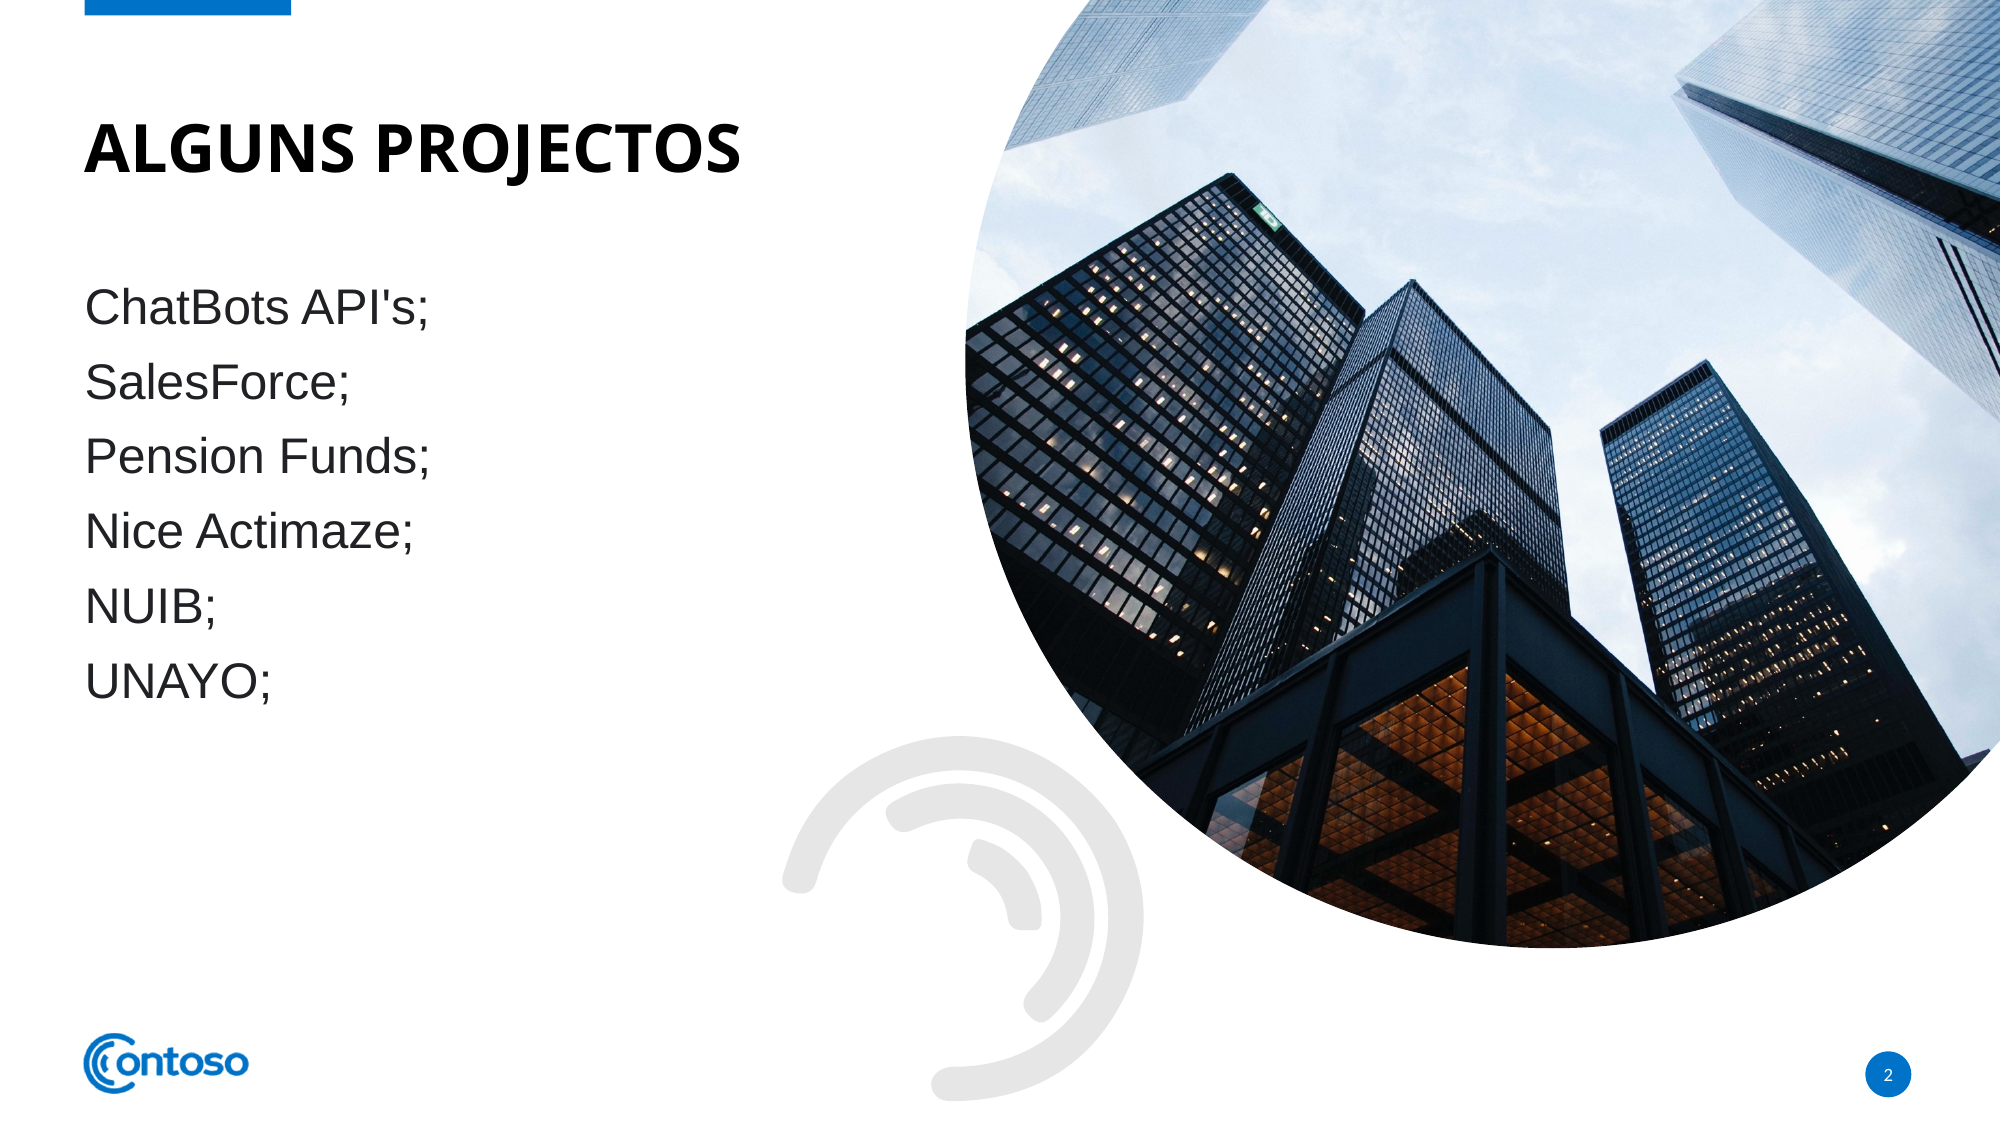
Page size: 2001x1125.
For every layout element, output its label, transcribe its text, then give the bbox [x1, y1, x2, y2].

picture [77, 1027, 254, 1095]
title Alguns Projectos [84, 81, 895, 300]
picture [965, 0, 2000, 949]
slide_number 2 [1864, 1059, 1913, 1090]
list ChatBots API's; SalesForce; Pension Funds; Nice Actimaze; NUIB; UNAYO; [84, 281, 740, 811]
